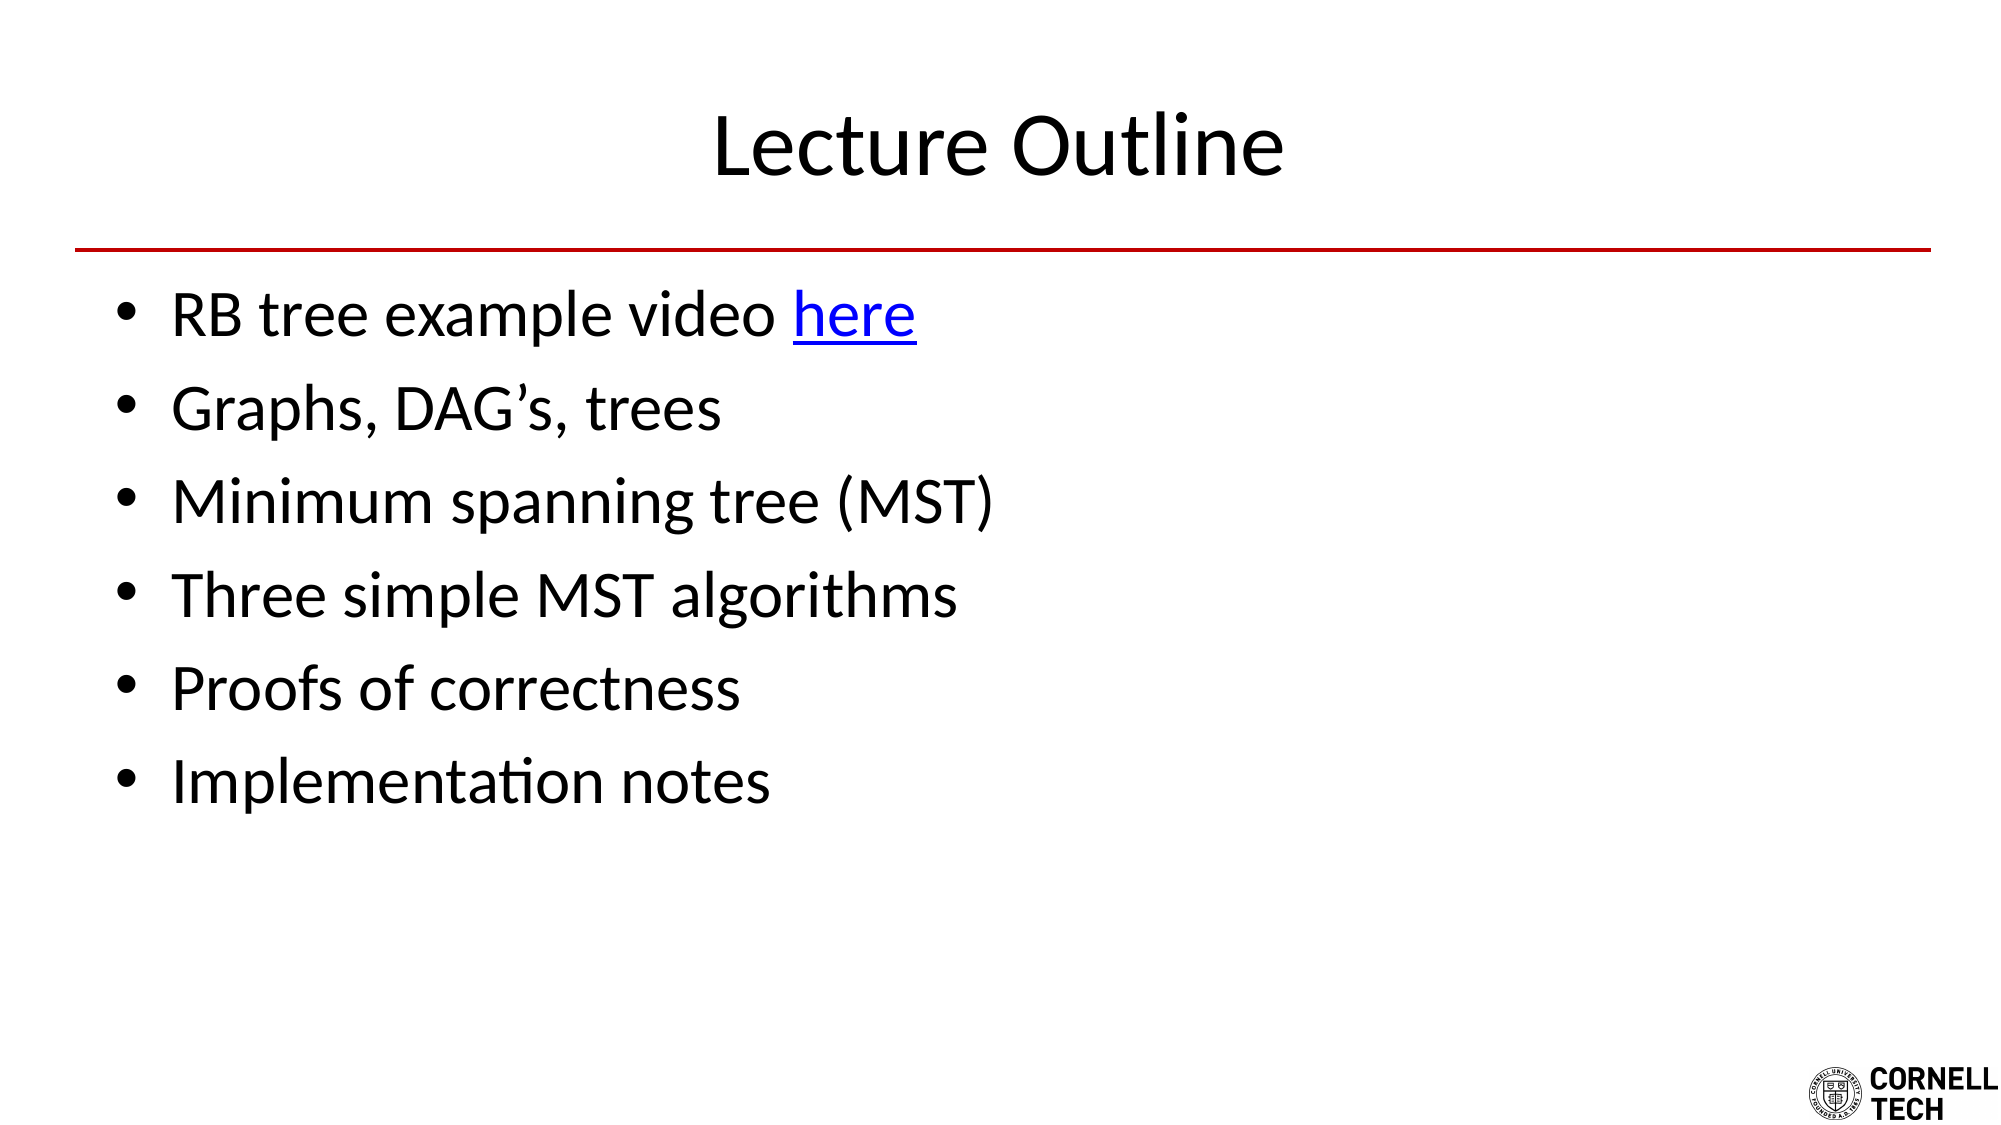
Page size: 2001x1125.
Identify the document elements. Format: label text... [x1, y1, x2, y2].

list RB tree example video here Graphs, DAG’s, trees Minimum spanning tree (MST) Three simple MST algorithms Proofs of correctness Implementation notes [99, 262, 1900, 1005]
picture [1809, 1067, 1998, 1120]
title Lecture Outline [99, 45, 1900, 233]
